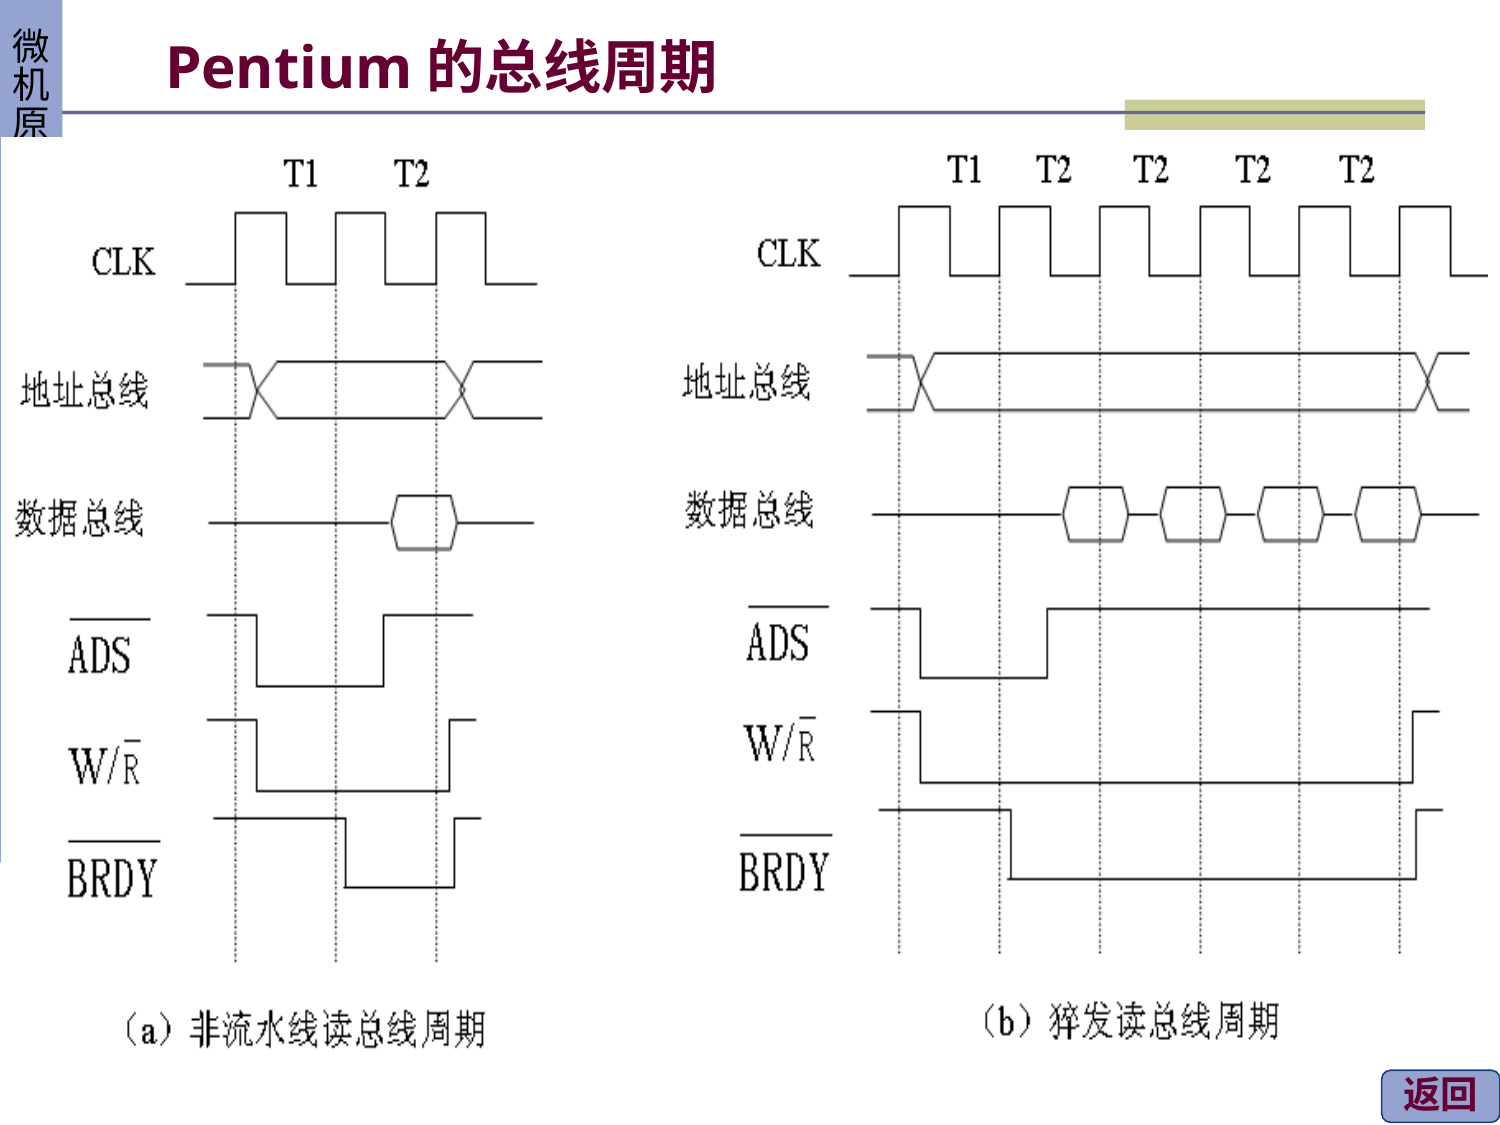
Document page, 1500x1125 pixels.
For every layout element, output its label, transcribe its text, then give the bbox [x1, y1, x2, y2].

title Pentium的总线周期 [149, 24, 1426, 99]
text_box 返回 [1381, 1070, 1500, 1123]
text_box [62, 99, 1426, 131]
picture [1, 137, 1488, 1063]
